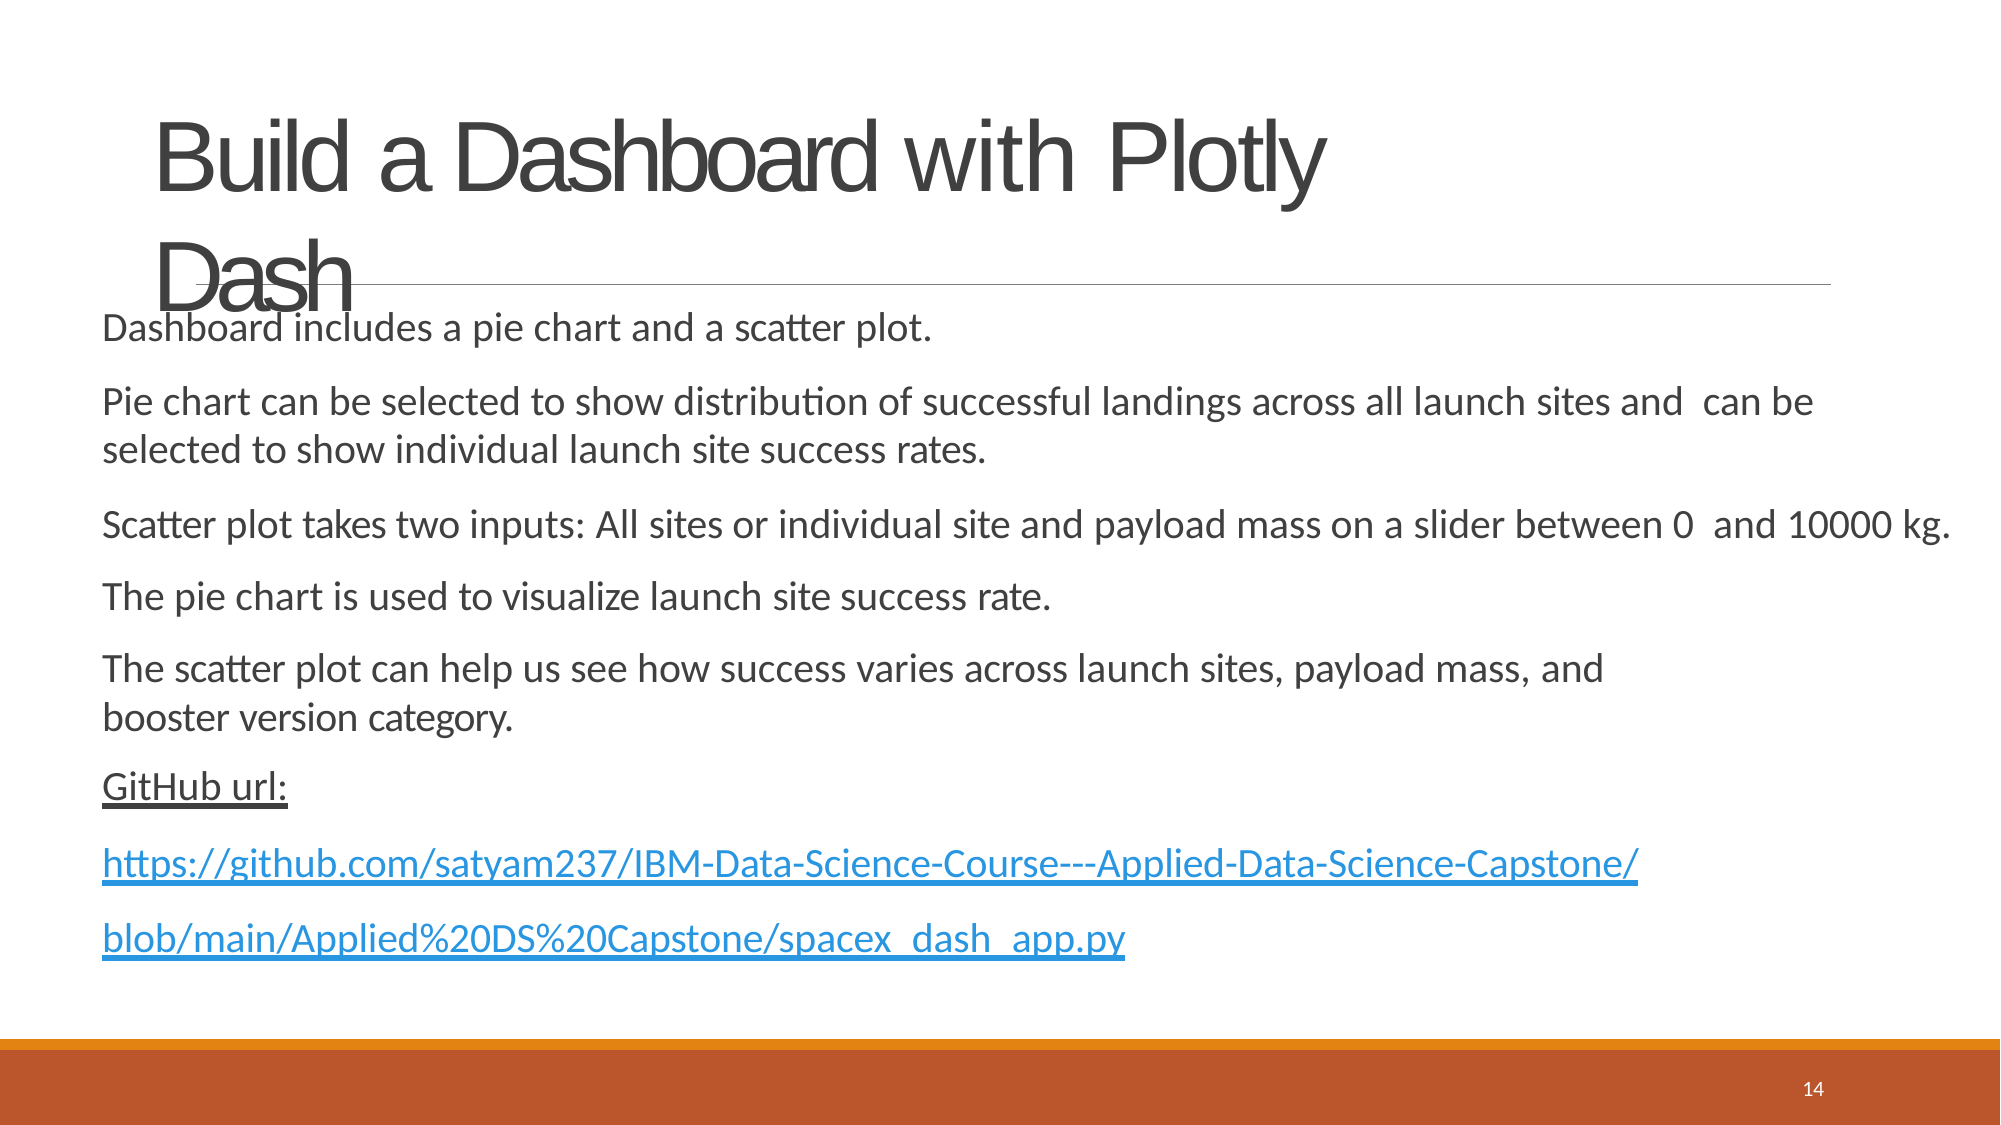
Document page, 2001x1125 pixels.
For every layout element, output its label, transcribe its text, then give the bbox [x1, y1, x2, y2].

title Build a Dashboard with Plotly Dash [150, 89, 1517, 274]
slide_number 14 [1795, 1077, 1831, 1125]
text_box Dashboard includes a pie chart and a scatter plot. Pie chart can be selected to show distribution of successful landings across all launch sites and can be selected to show individual launch site success rates. Scatter plot takes two inputs: All sites or individual site and payload mass on a slider between 0 and 10000 kg. The pie chart is used to visualize launch site success rate. The scatter plot can help us see how success varies across launch sites, payload mass, and booster version category. GitHub url: https://github.com/satyam237/IBM-Data-Science-Course---Applied-Data-Science-Capstone/blob/main/Applied%20DS%20Capstone/spacex_dash_app.py [99, 274, 1975, 961]
